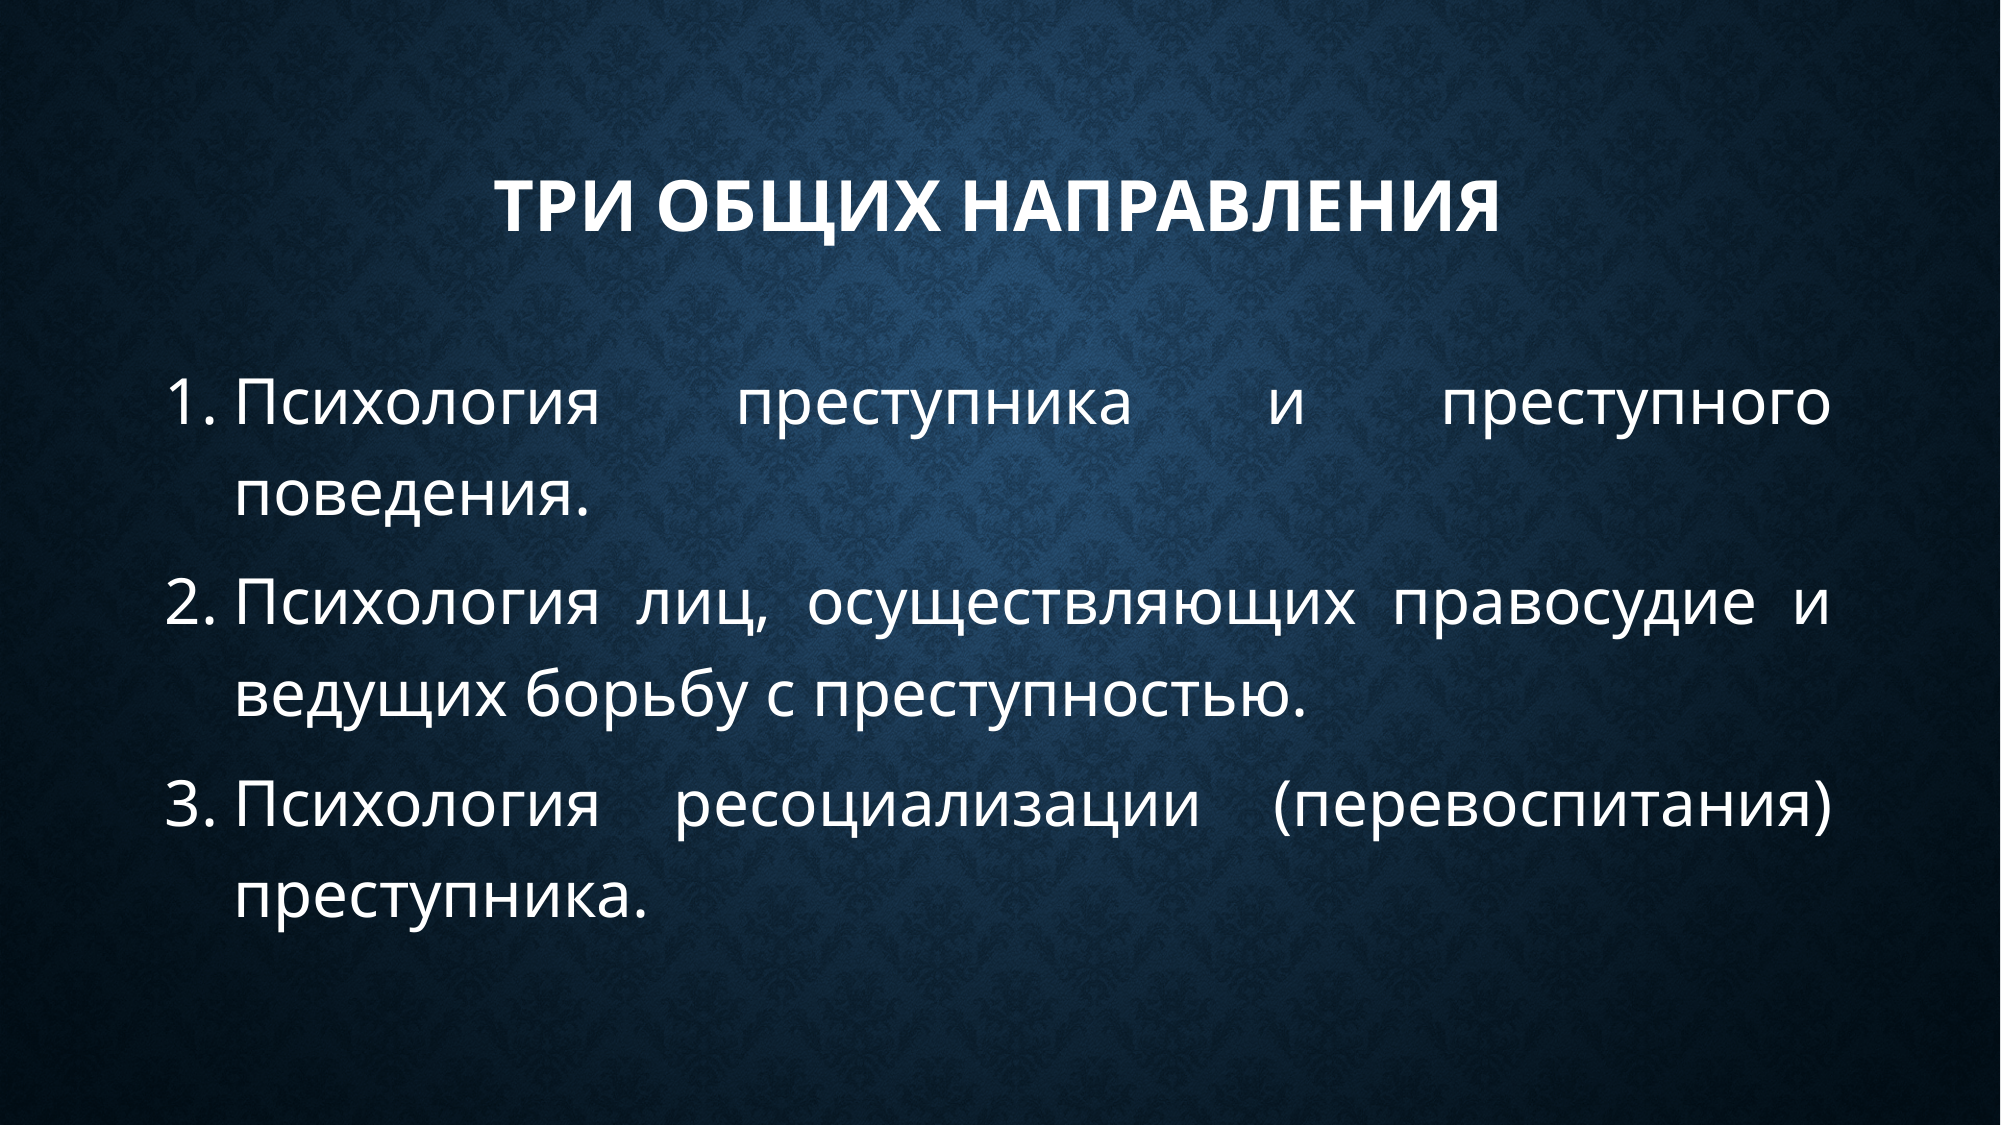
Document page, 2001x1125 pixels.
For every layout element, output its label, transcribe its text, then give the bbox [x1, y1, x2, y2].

list Психология преступника и преступного поведения. Психология лиц, осуществляющих правосудие и ведущих борьбу с преступностью. Психология ресоциализации (перевоспитания) преступника. [149, 337, 1849, 944]
title три общих направления [149, 99, 1849, 318]
